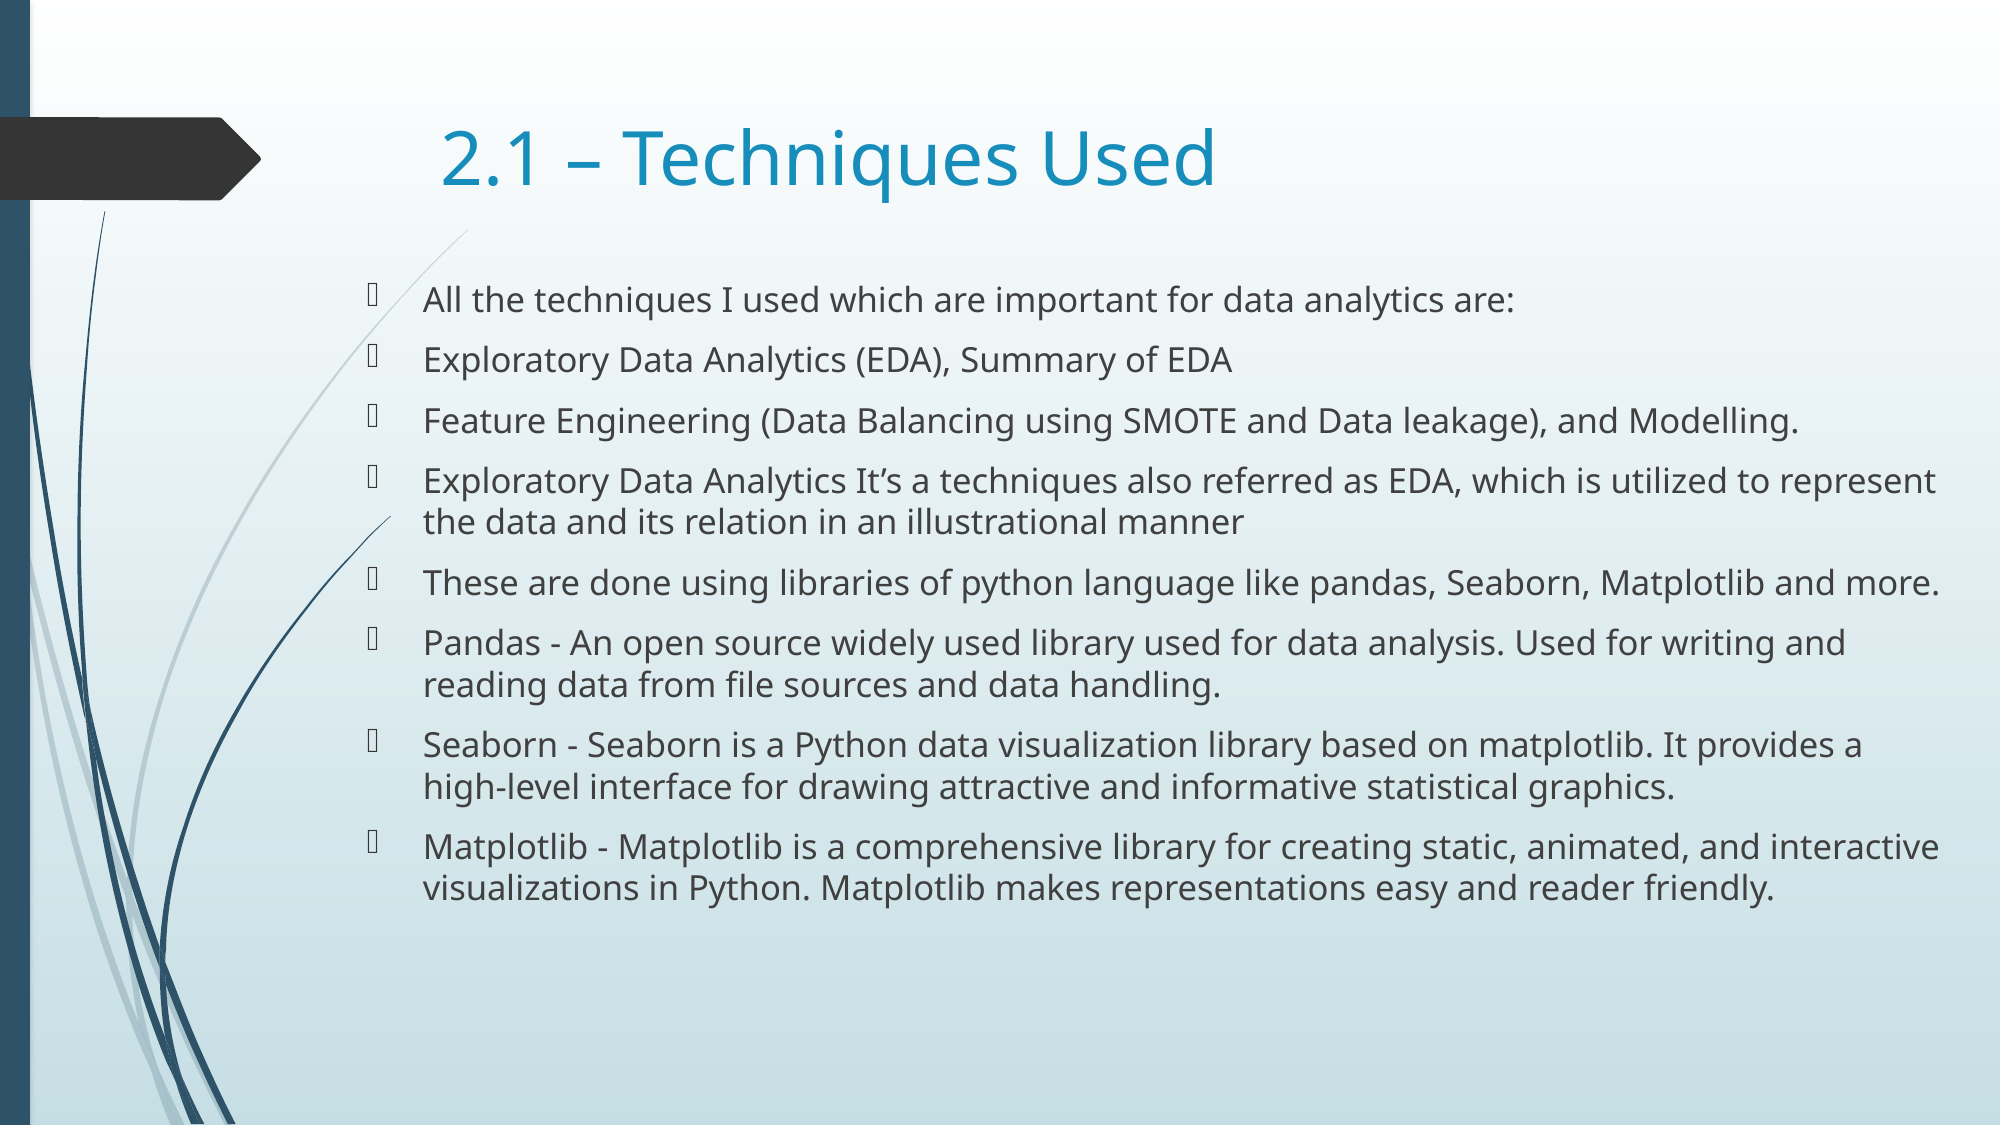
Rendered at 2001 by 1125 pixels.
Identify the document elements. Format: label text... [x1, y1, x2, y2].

title 2.1 – Techniques Used [425, 102, 1888, 270]
list All the techniques I used which are important for data analytics are: Exploratory Data Analytics (EDA), Summary of EDA Feature Engineering (Data Balancing using SMOTE and Data leakage), and Modelling. Exploratory Data Analytics It’s a techniques also referred as EDA, which is utilized to represent the data and its relation in an illustrational manner These are done using libraries of python language like pandas, Seaborn, Matplotlib and more. Pandas - An open source widely used library used for data analysis. Used for writing and reading data from file sources and data handling. Seaborn - Seaborn is a Python data visualization library based on matplotlib. It provides a high-level interface for drawing attractive and informative statistical graphics. Matplotlib - Matplotlib is a comprehensive library for creating static, animated, and interactive visualizations in Python. Matplotlib makes representations easy and reader friendly. [351, 270, 1961, 997]
